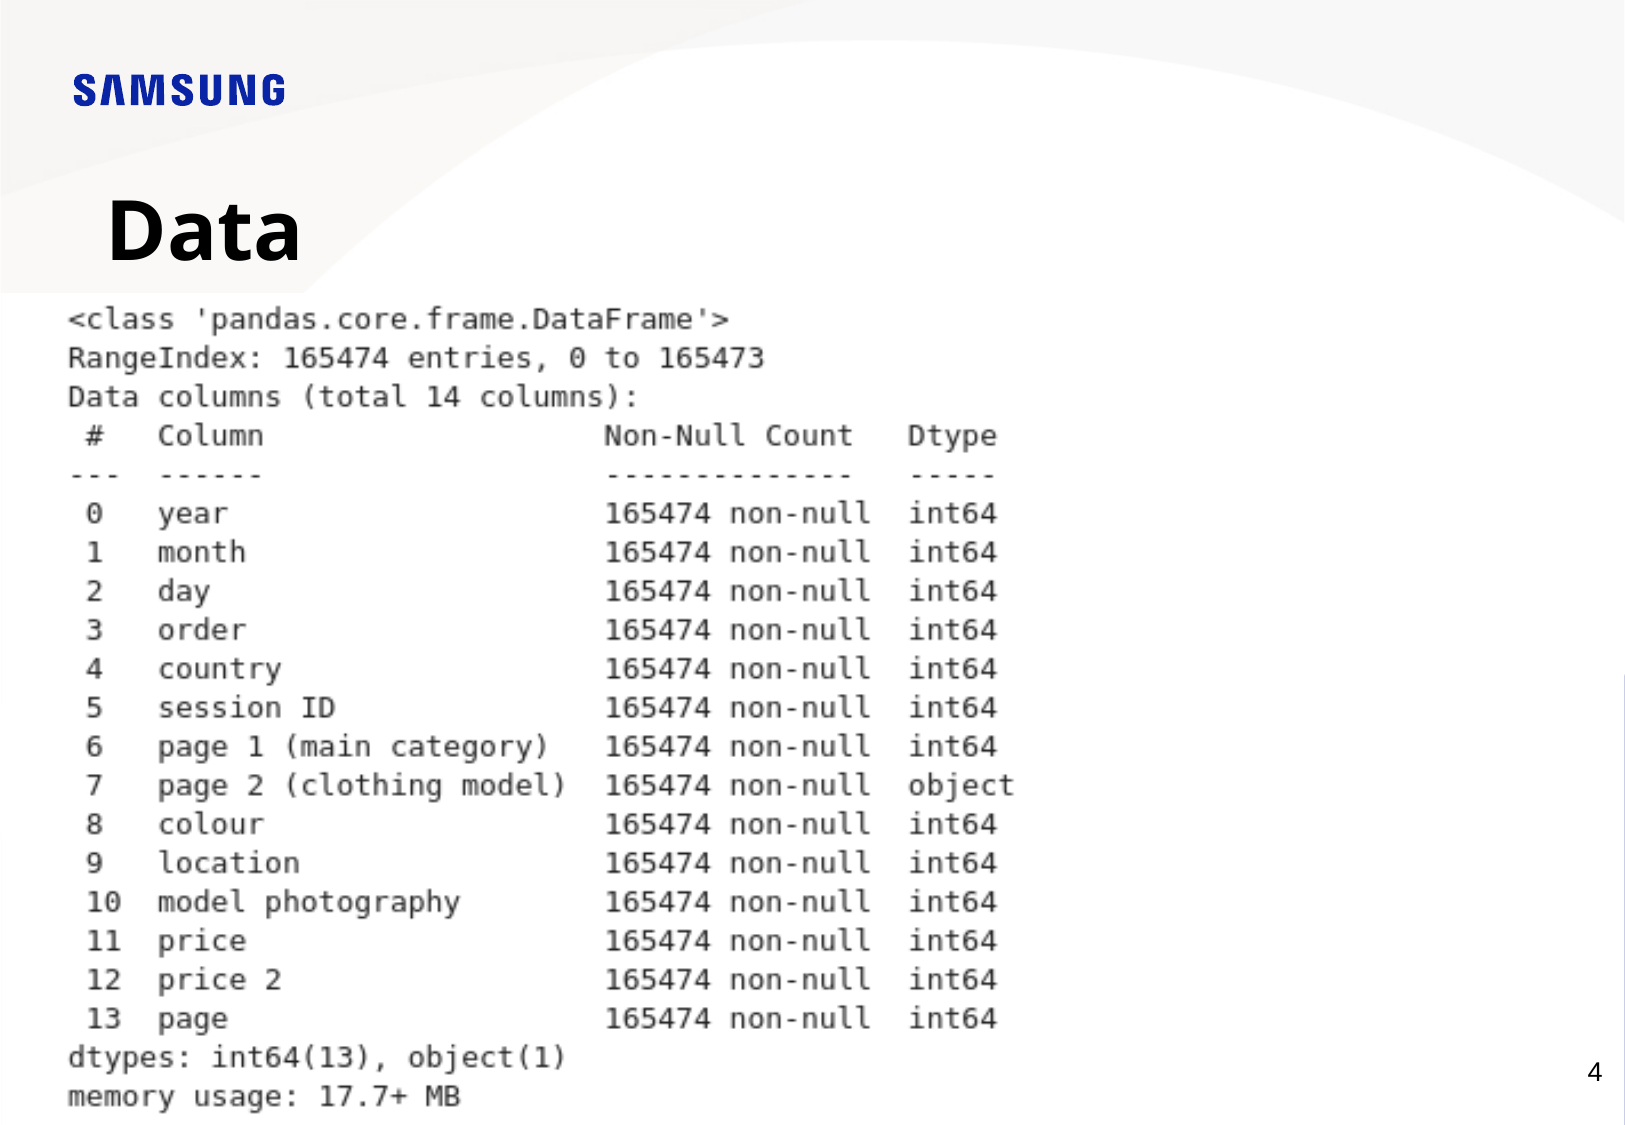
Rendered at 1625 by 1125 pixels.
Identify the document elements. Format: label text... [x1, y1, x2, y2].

picture [0, 0, 1625, 1125]
text_box Data Explanation [90, 162, 774, 290]
